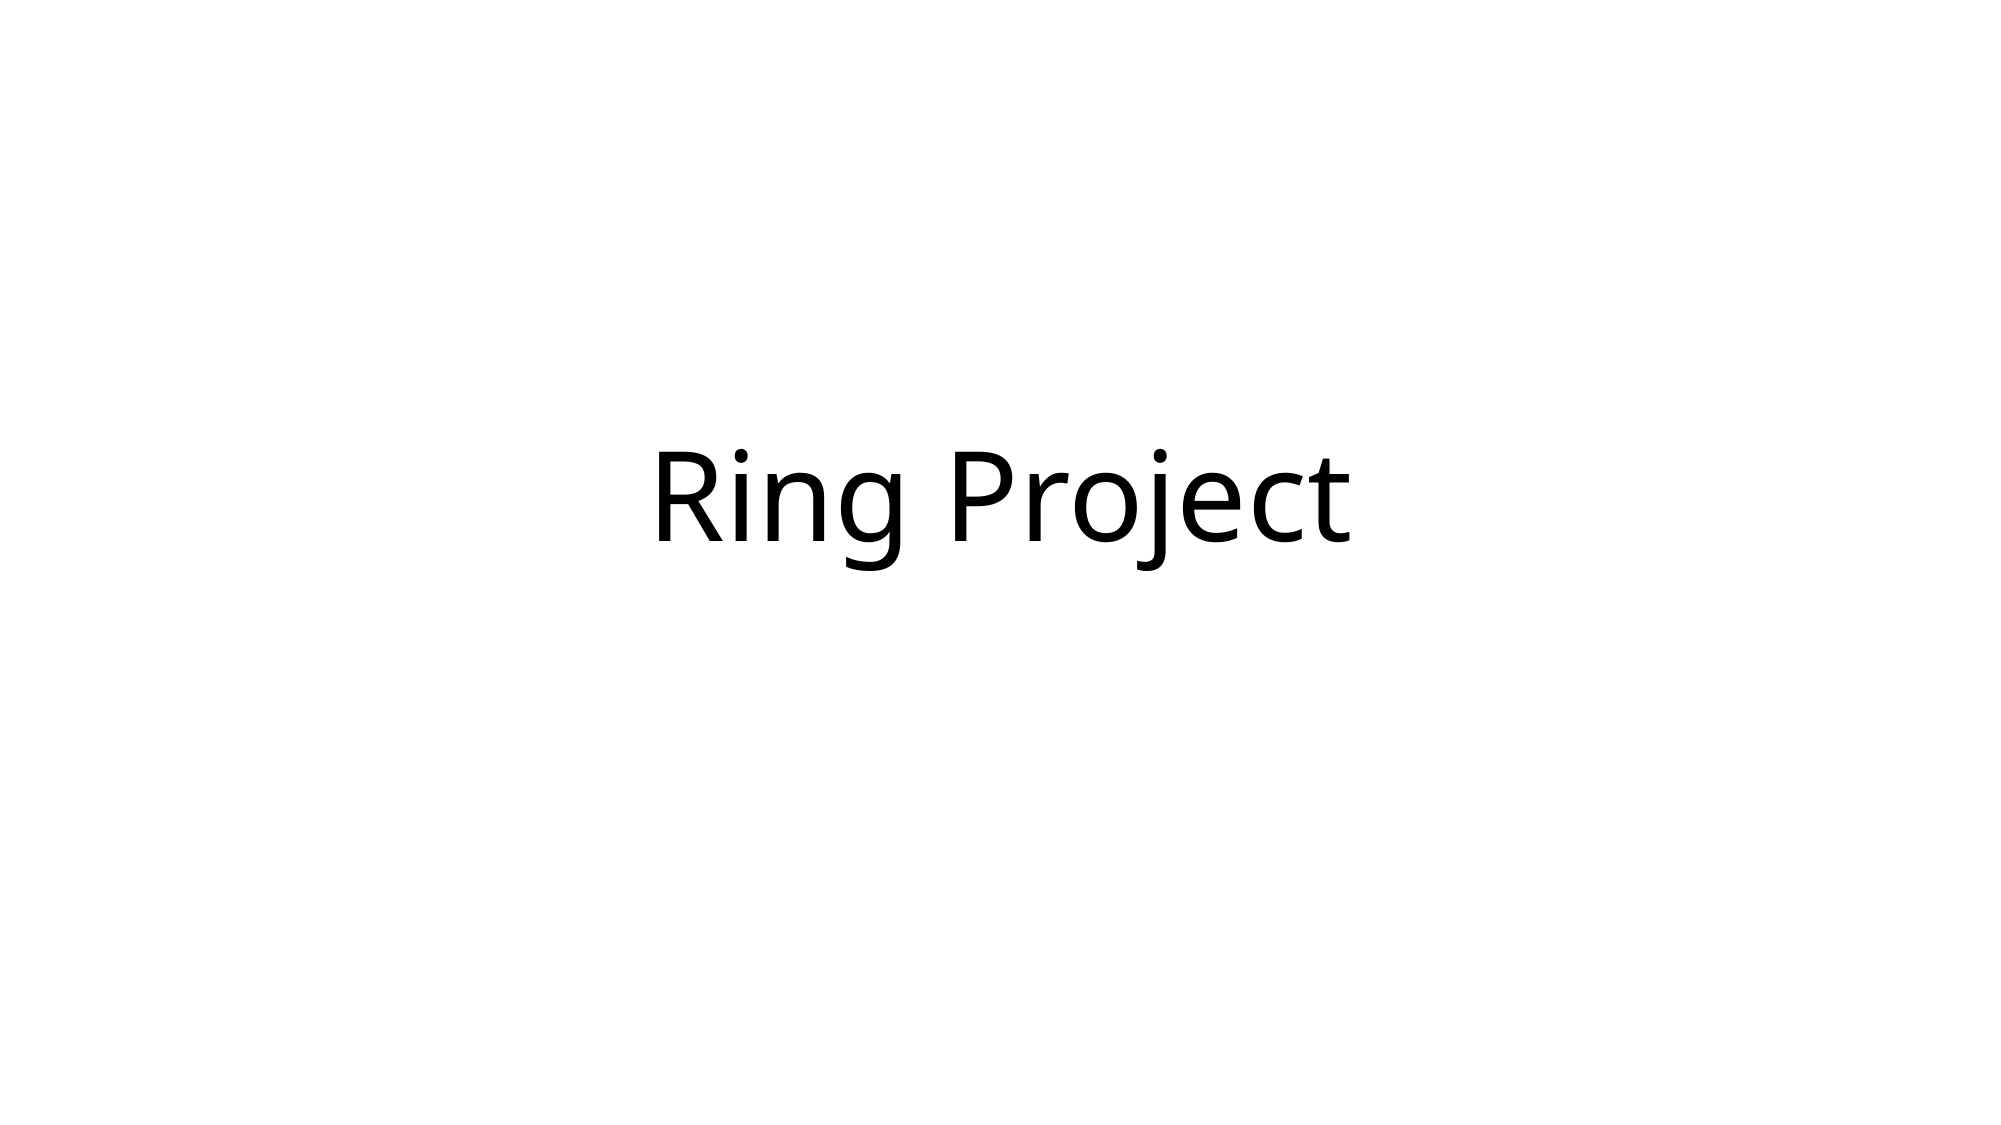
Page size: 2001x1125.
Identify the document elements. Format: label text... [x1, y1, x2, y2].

title Ring Project [249, 184, 1750, 576]
